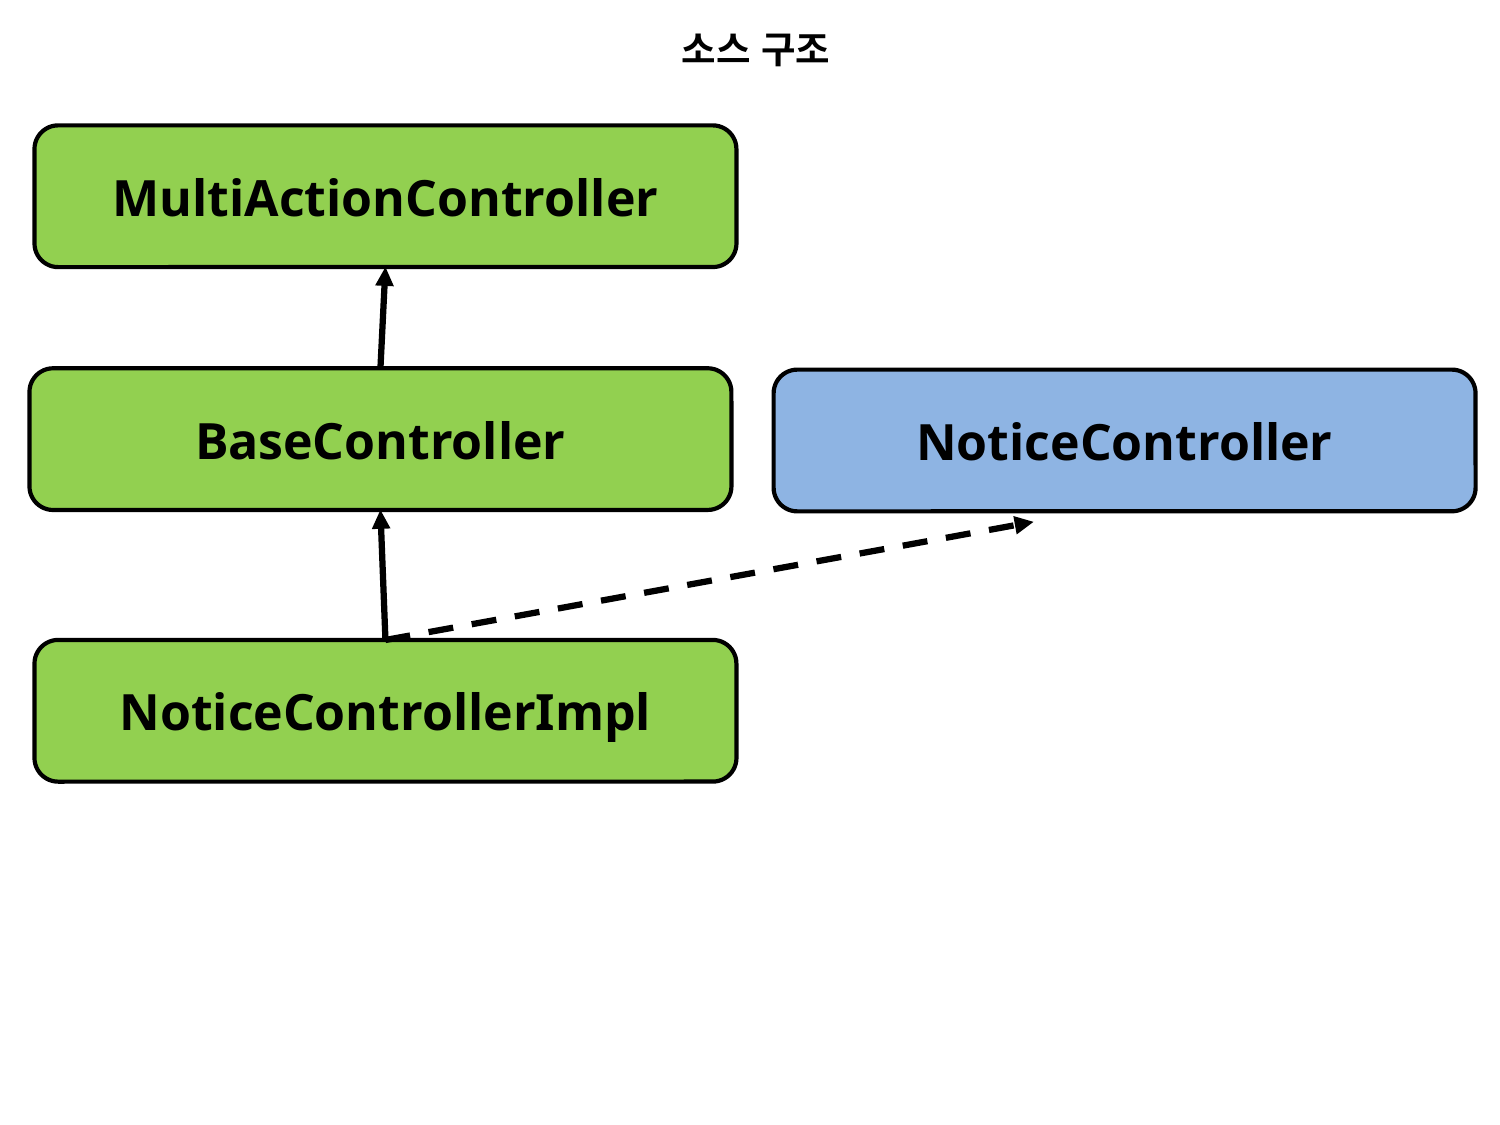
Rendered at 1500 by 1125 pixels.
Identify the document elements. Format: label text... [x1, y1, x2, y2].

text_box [380, 509, 386, 526]
text_box BaseController [27, 366, 734, 513]
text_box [385, 521, 1034, 641]
text_box 소스 구조 [466, 19, 1046, 79]
text_box NoticeControllerImpl [32, 637, 739, 784]
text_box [380, 266, 386, 369]
text_box MultiActionController [32, 123, 739, 270]
text_box NoticeController [771, 367, 1478, 514]
